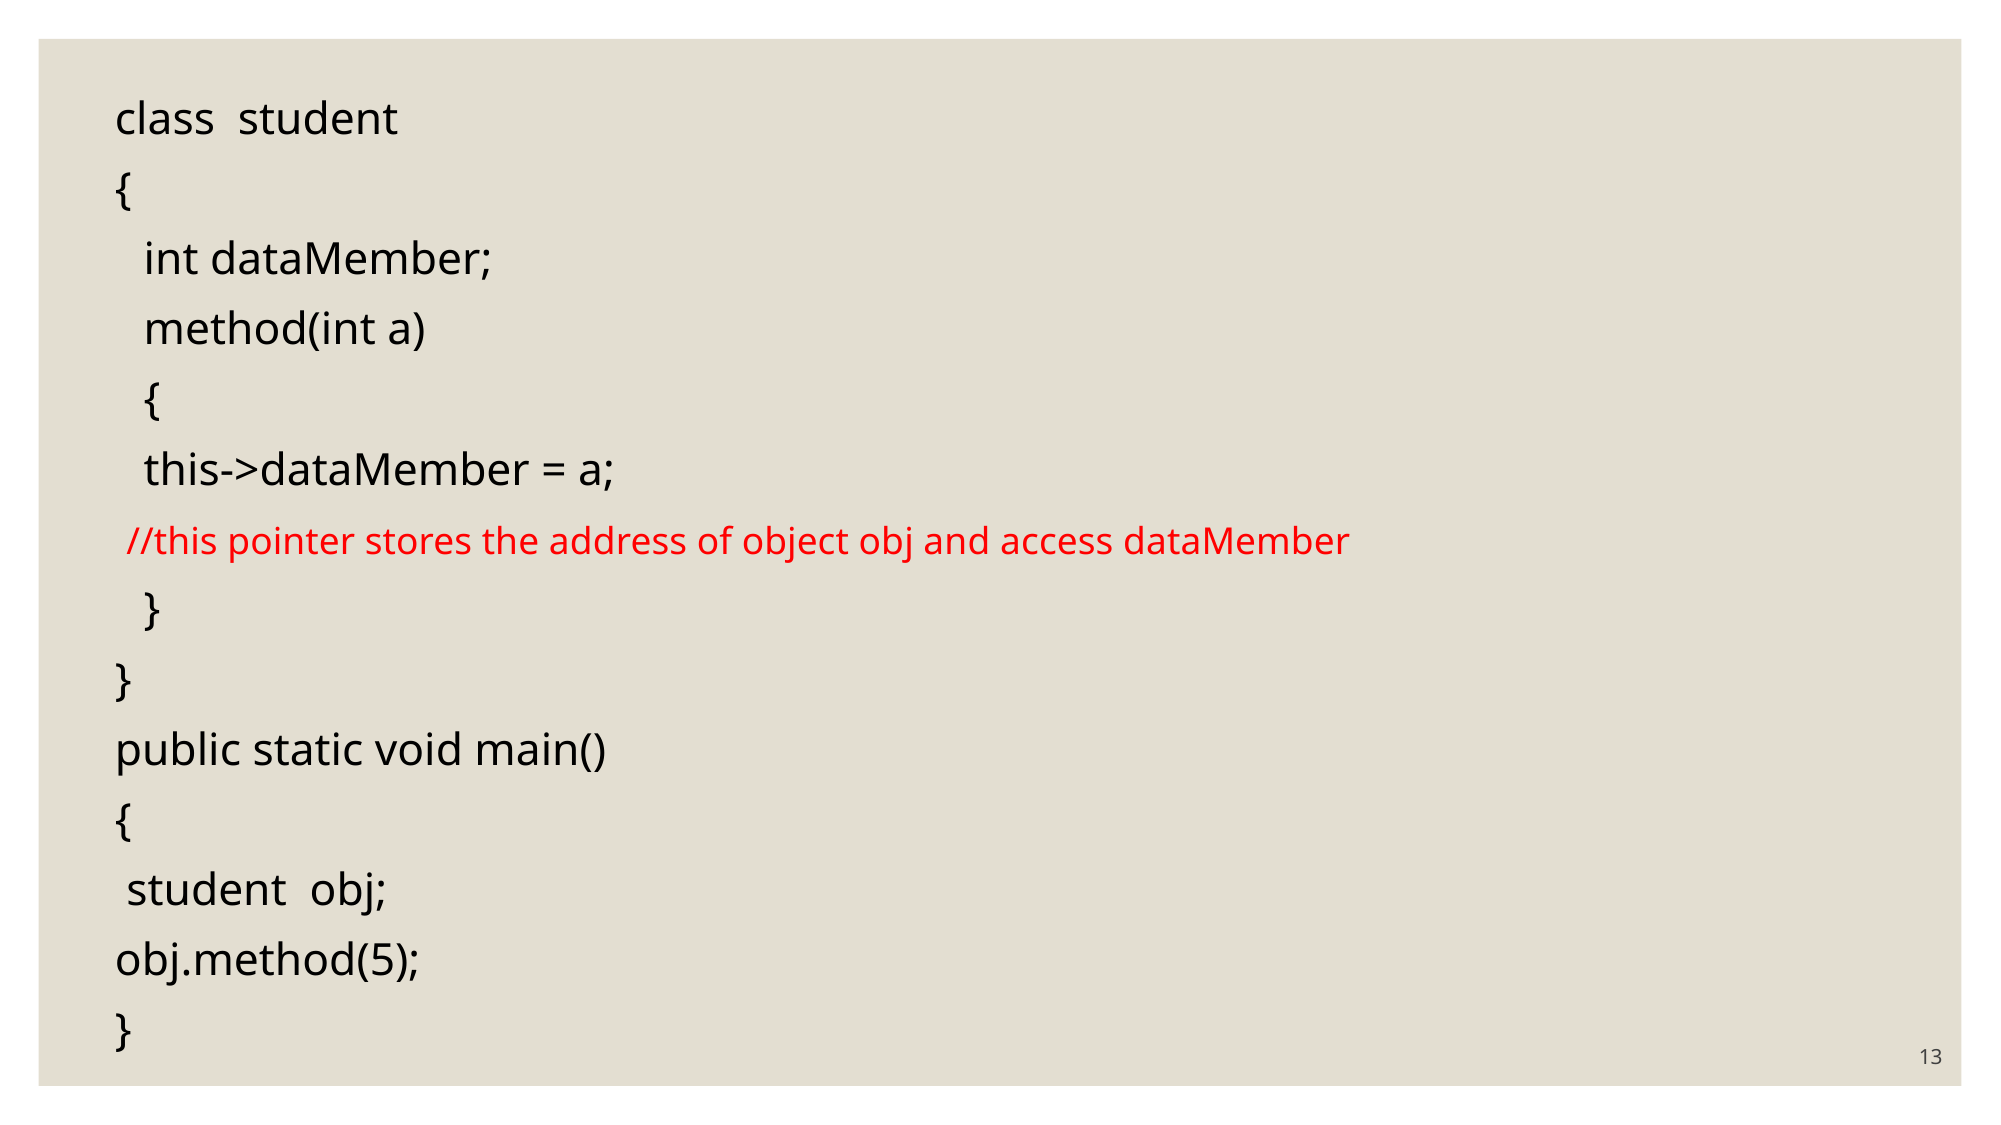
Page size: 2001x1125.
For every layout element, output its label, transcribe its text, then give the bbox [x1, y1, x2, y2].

list class student { int dataMember; method(int a) { this->dataMember = a; //this pointer stores the address of object obj and access dataMember } } public static void main() { student obj; obj.method(5); } [99, 82, 2000, 1063]
slide_number 13 [1717, 1034, 1958, 1080]
